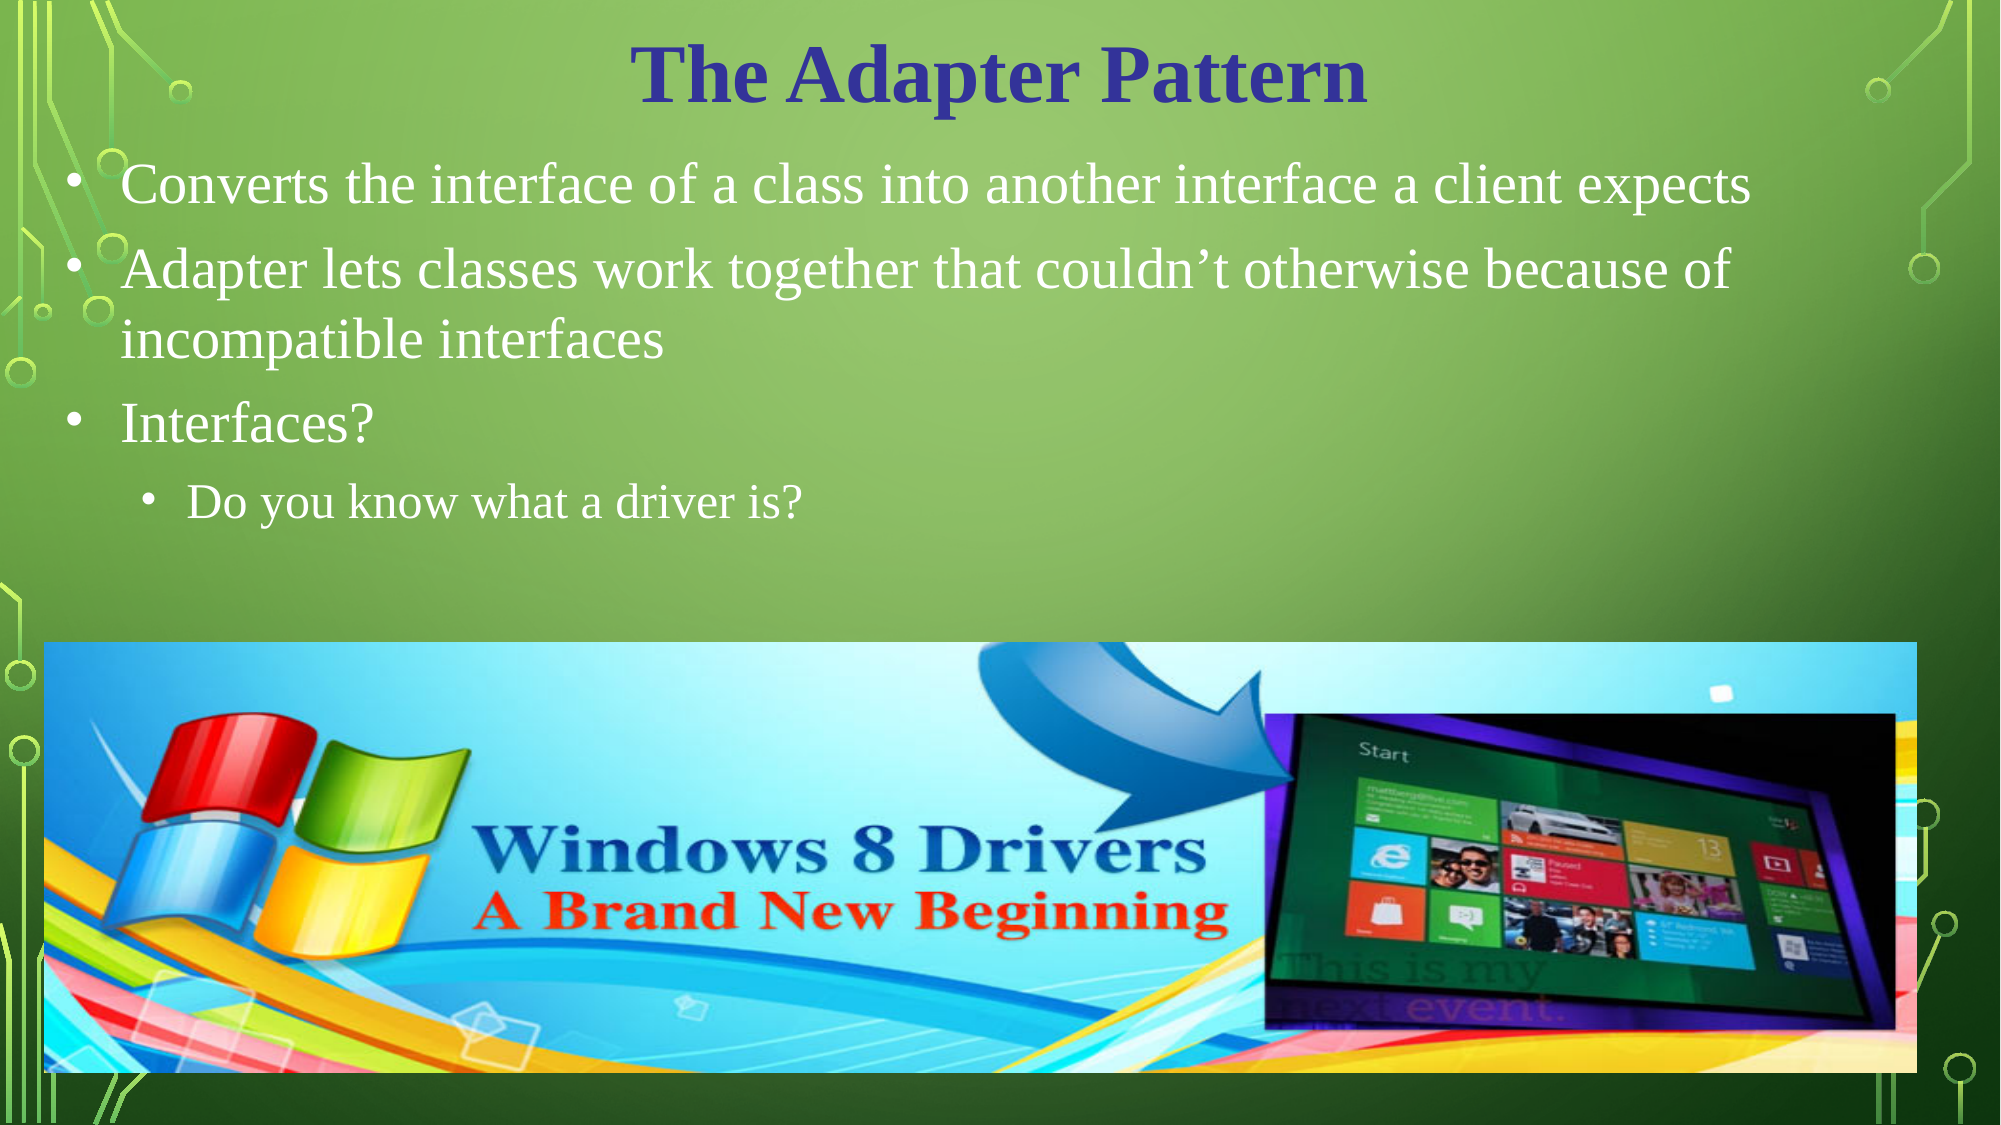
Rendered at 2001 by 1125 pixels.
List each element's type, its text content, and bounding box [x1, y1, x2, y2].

picture [43, 642, 1917, 1074]
text_box The Adapter Pattern [66, 11, 1934, 127]
text_box Converts the interface of a class into another interface a client expects Adapter lets classes work together that couldn’t otherwise because of incompatible interfaces Interfaces? Do you know what a driver is? [50, 137, 1950, 1078]
picture [1112, 642, 1120, 653]
